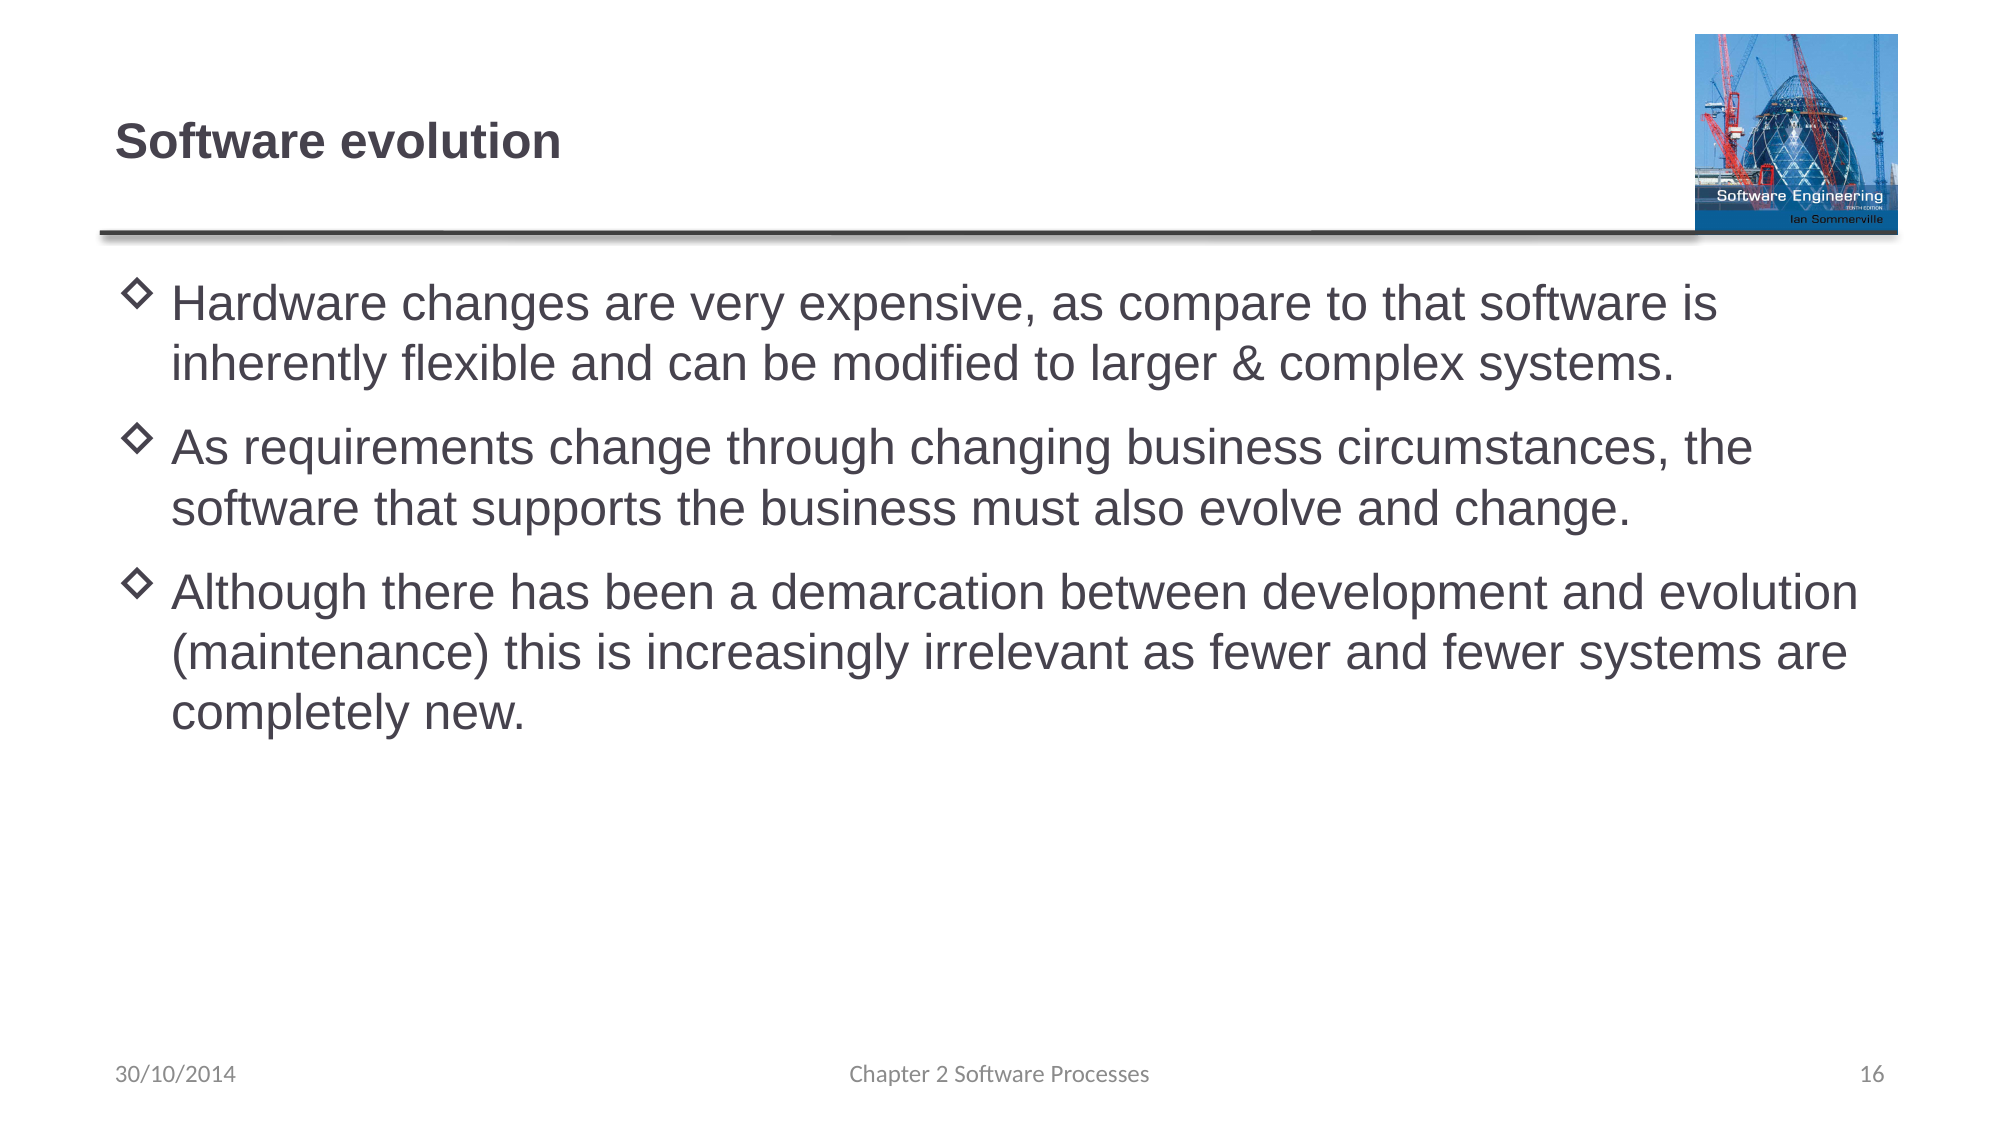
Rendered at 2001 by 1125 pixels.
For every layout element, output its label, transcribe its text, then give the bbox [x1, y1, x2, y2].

title Software evolution [99, 44, 1696, 233]
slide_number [99, 1042, 567, 1103]
footer Chapter 2 Software Processes [683, 1042, 1317, 1103]
slide_number 16 [1433, 1042, 1900, 1103]
list Hardware changes are very expensive, as compare to that software is inherently flexible and can be modified to larger & complex systems. As requirements change through changing business circumstances, the software that supports the business must also evolve and change. Although there has been a demarcation between development and evolution (maintenance) this is increasingly irrelevant as fewer and fewer systems are completely new. [99, 262, 1900, 1005]
picture [1695, 34, 1898, 230]
